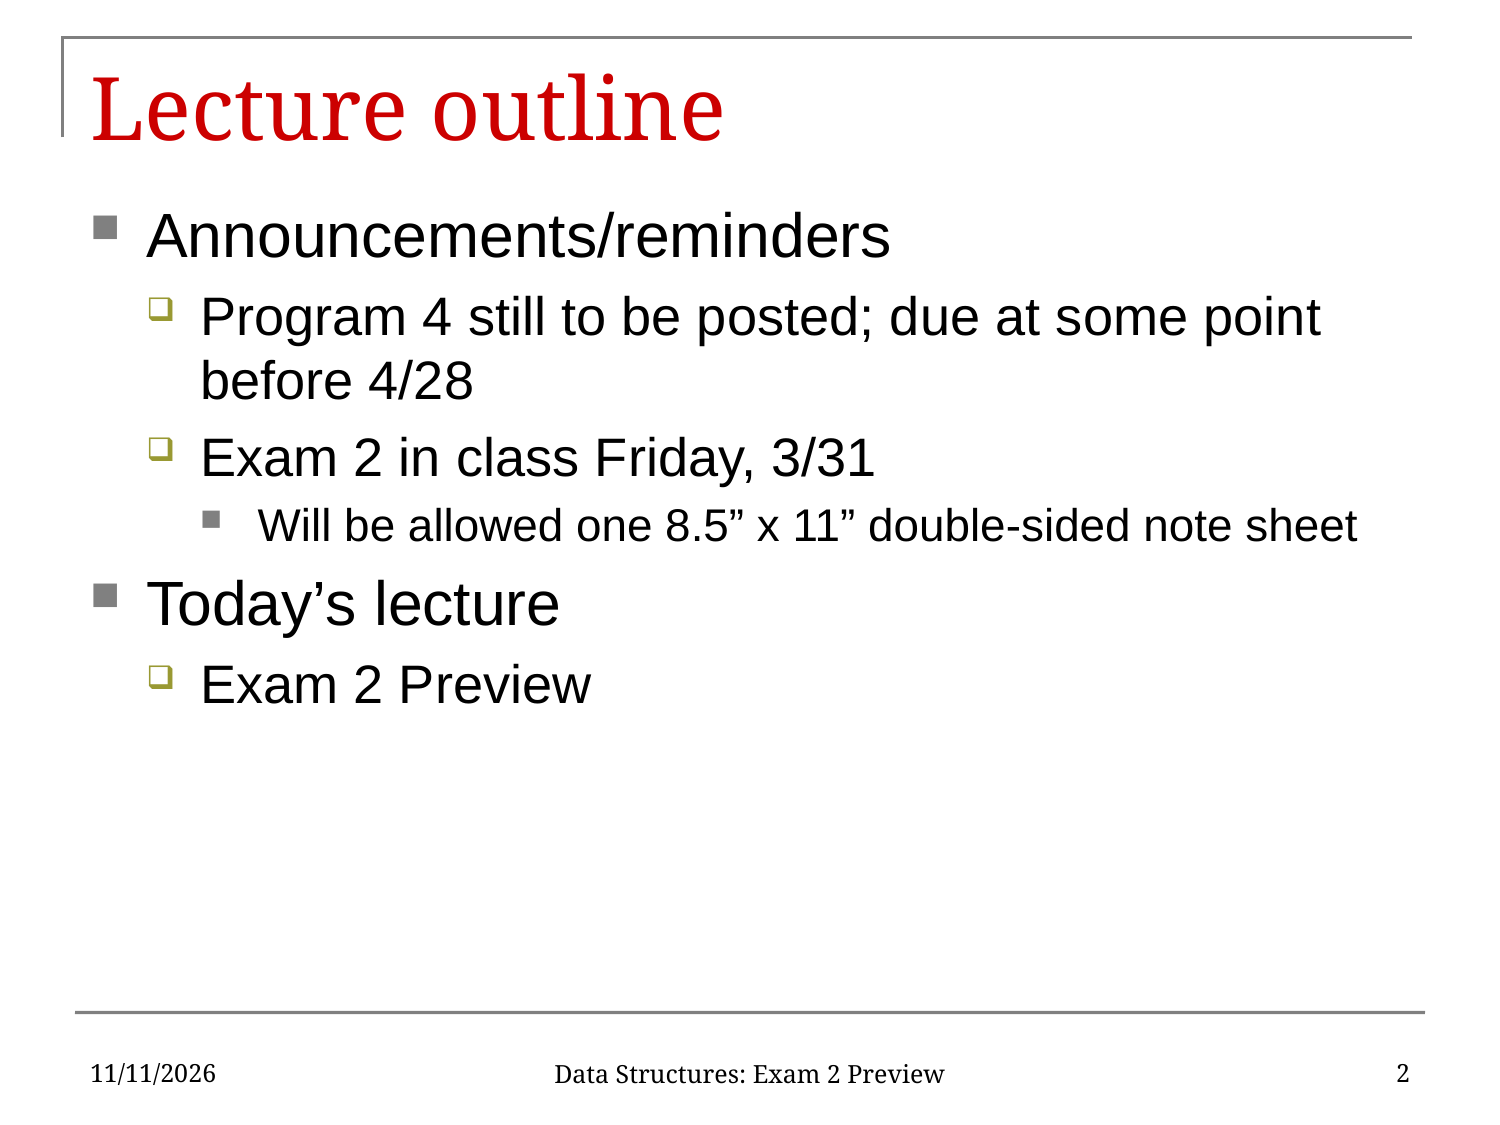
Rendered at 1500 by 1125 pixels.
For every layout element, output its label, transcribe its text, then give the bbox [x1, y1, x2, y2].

footer Data Structures: Exam 2 Preview [512, 1024, 988, 1101]
slide_number 2 [1074, 1023, 1426, 1100]
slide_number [74, 1023, 426, 1100]
title Lecture outline [75, 45, 1425, 163]
list Announcements/reminders Program 4 still to be posted; due at some point before 4/28 Exam 2 in class Friday, 3/31 Will be allowed one 8.5” x 11” double-sided note sheet Today’s lecture Exam 2 Preview [75, 187, 1425, 1006]
